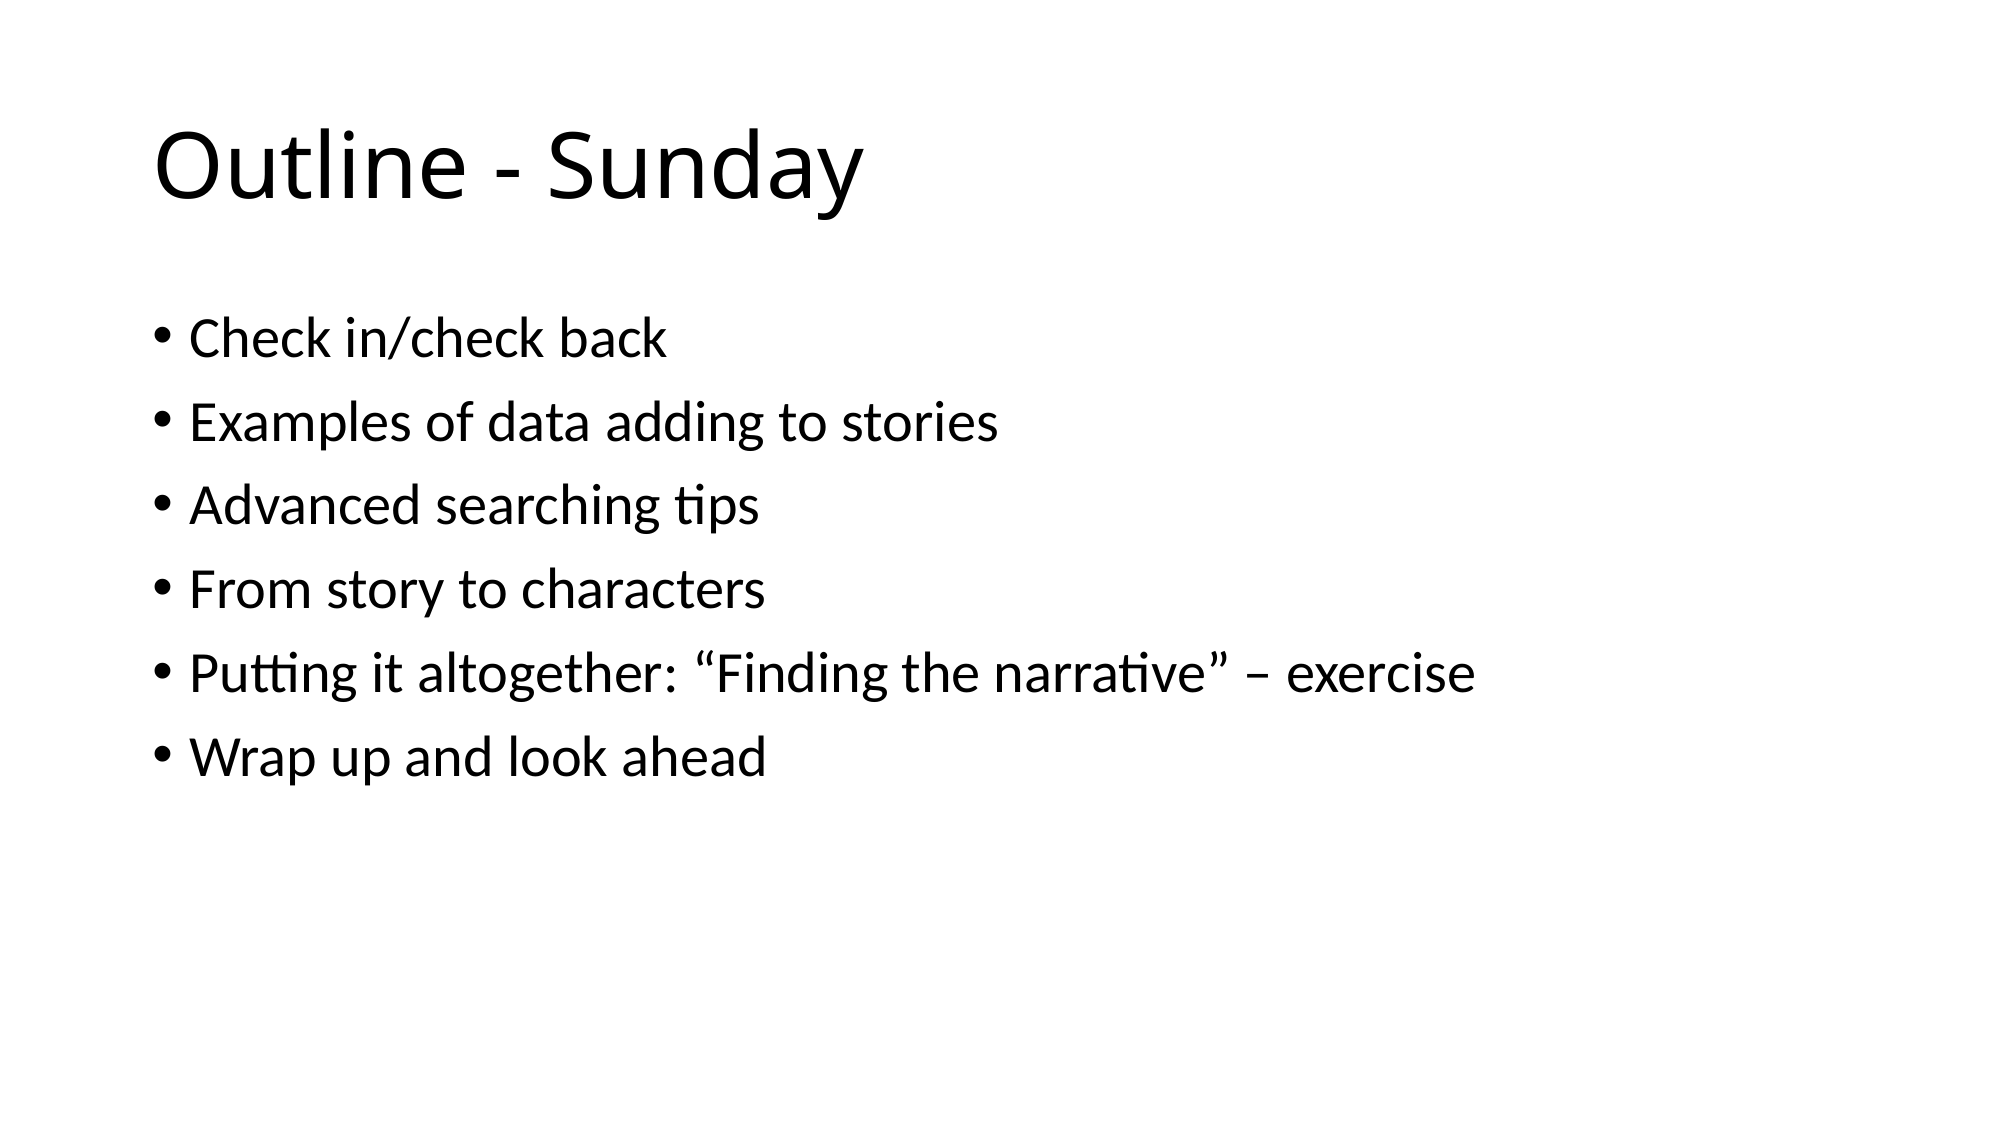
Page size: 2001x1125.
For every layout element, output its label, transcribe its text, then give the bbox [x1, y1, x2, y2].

title Outline - Sunday [137, 59, 1863, 278]
list Check in/check back Examples of data adding to stories Advanced searching tips From story to characters Putting it altogether: “Finding the narrative” – exercise Wrap up and look ahead [137, 299, 1863, 1014]
